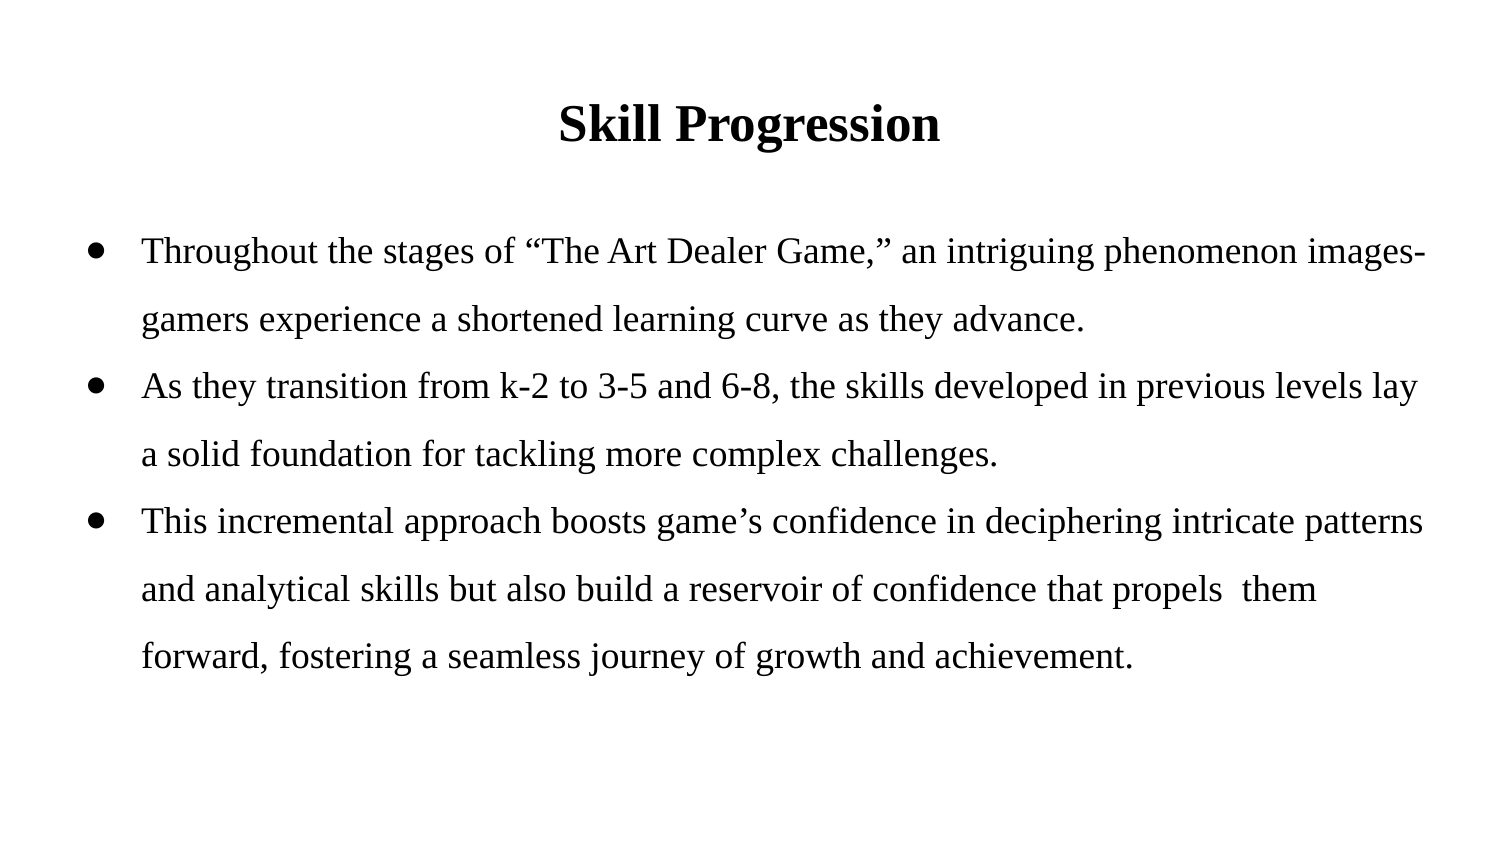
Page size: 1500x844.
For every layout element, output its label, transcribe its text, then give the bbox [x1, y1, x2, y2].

list Throughout the stages of “The Art Dealer Game,” an intriguing phenomenon images- gamers experience a shortened learning curve as they advance. As they transition from k-2 to 3-5 and 6-8, the skills developed in previous levels lay a solid foundation for tackling more complex challenges. This incremental approach boosts game’s confidence in deciphering intricate patterns and analytical skills but also build a reservoir of confidence that propels them forward, fostering a seamless journey of growth and achievement. [51, 189, 1449, 750]
title Skill Progression [51, 72, 1449, 167]
